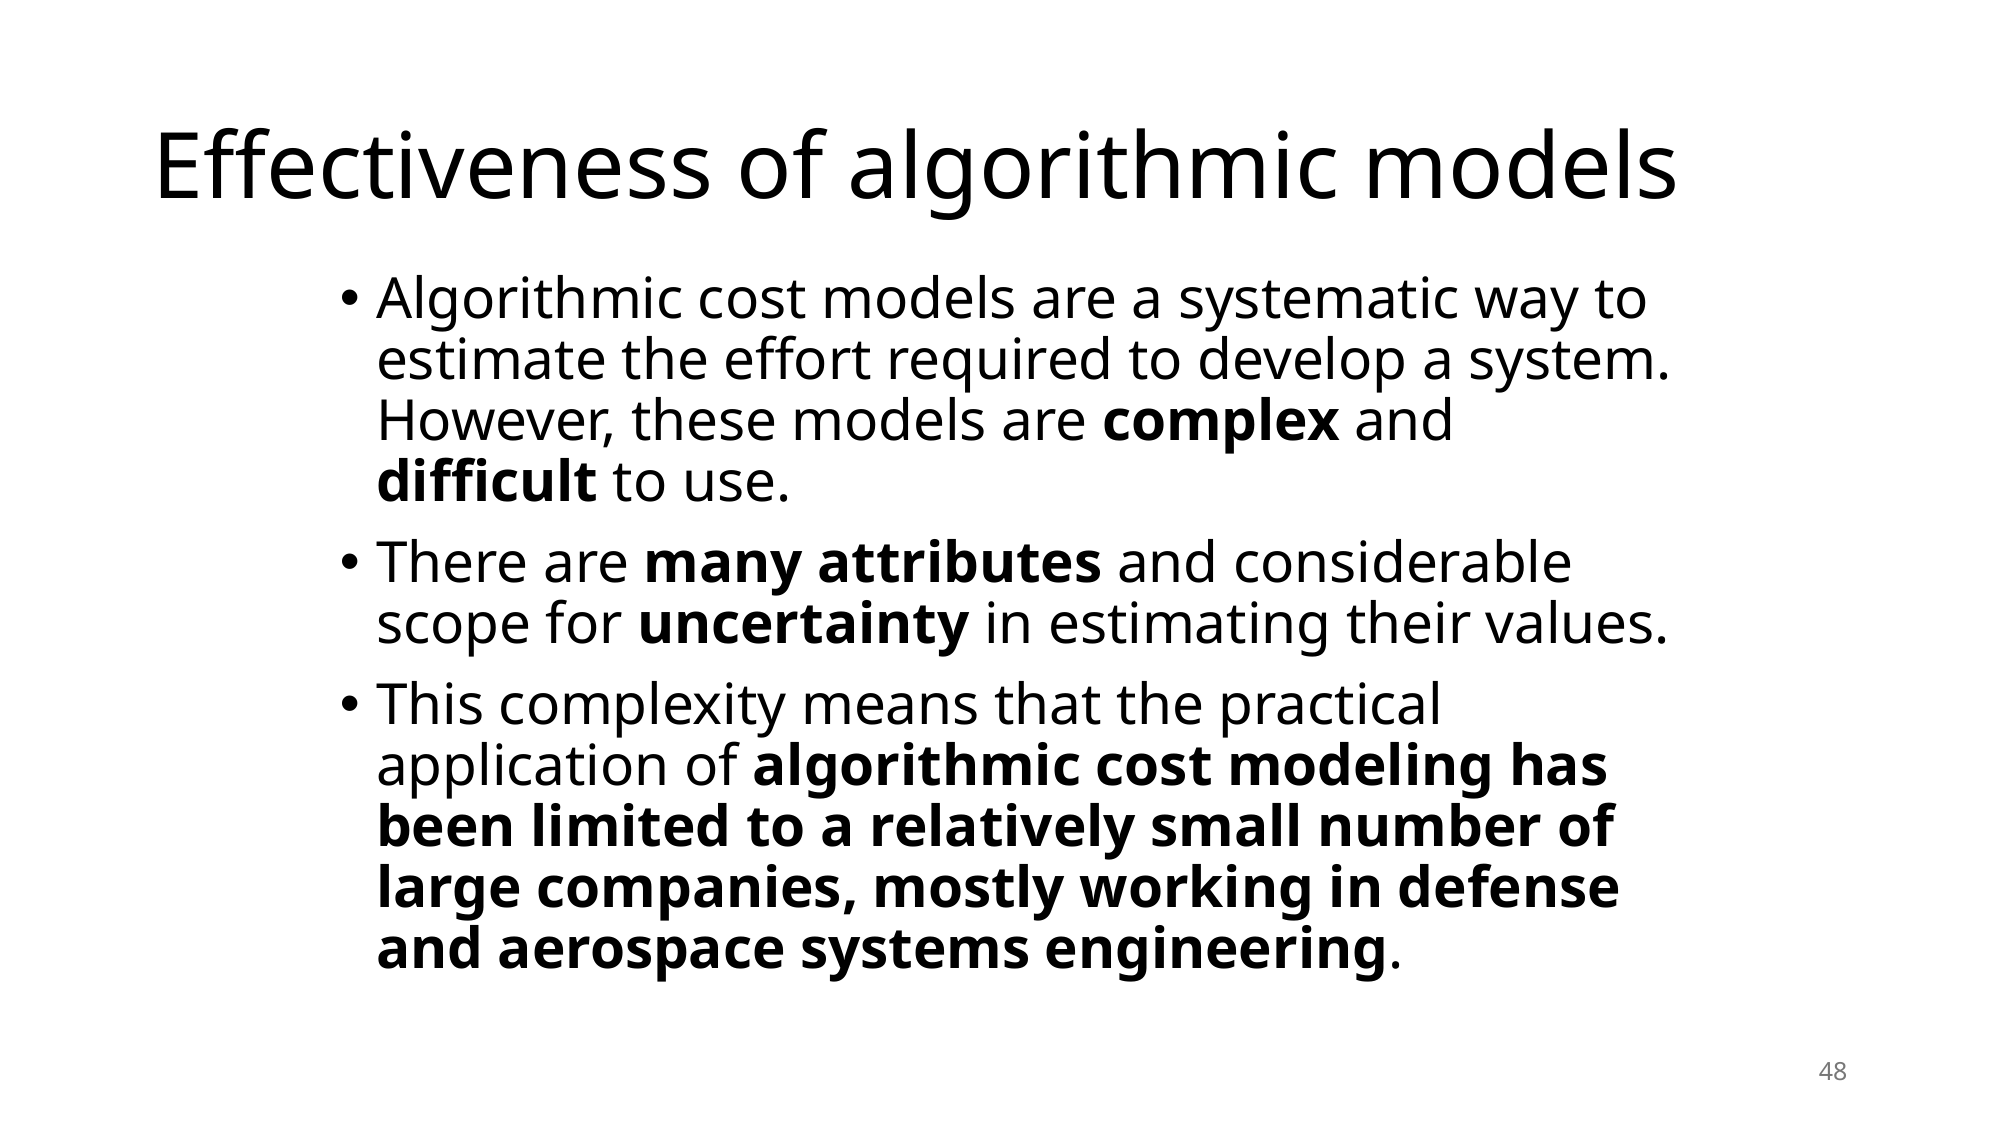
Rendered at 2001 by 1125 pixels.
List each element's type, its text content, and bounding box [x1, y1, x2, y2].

list Algorithmic cost models are a systematic way to estimate the effort required to develop a system. However, these models are complex and difficult to use. There are many attributes and considerable scope for uncertainty in estimating their values. This complexity means that the practical application of algorithmic cost modeling has been limited to a relatively small number of large companies, mostly working in defense and aerospace systems engineering. [324, 262, 1689, 1005]
title Effectiveness of algorithmic models [137, 59, 1863, 278]
slide_number 48 [1412, 1042, 1863, 1103]
